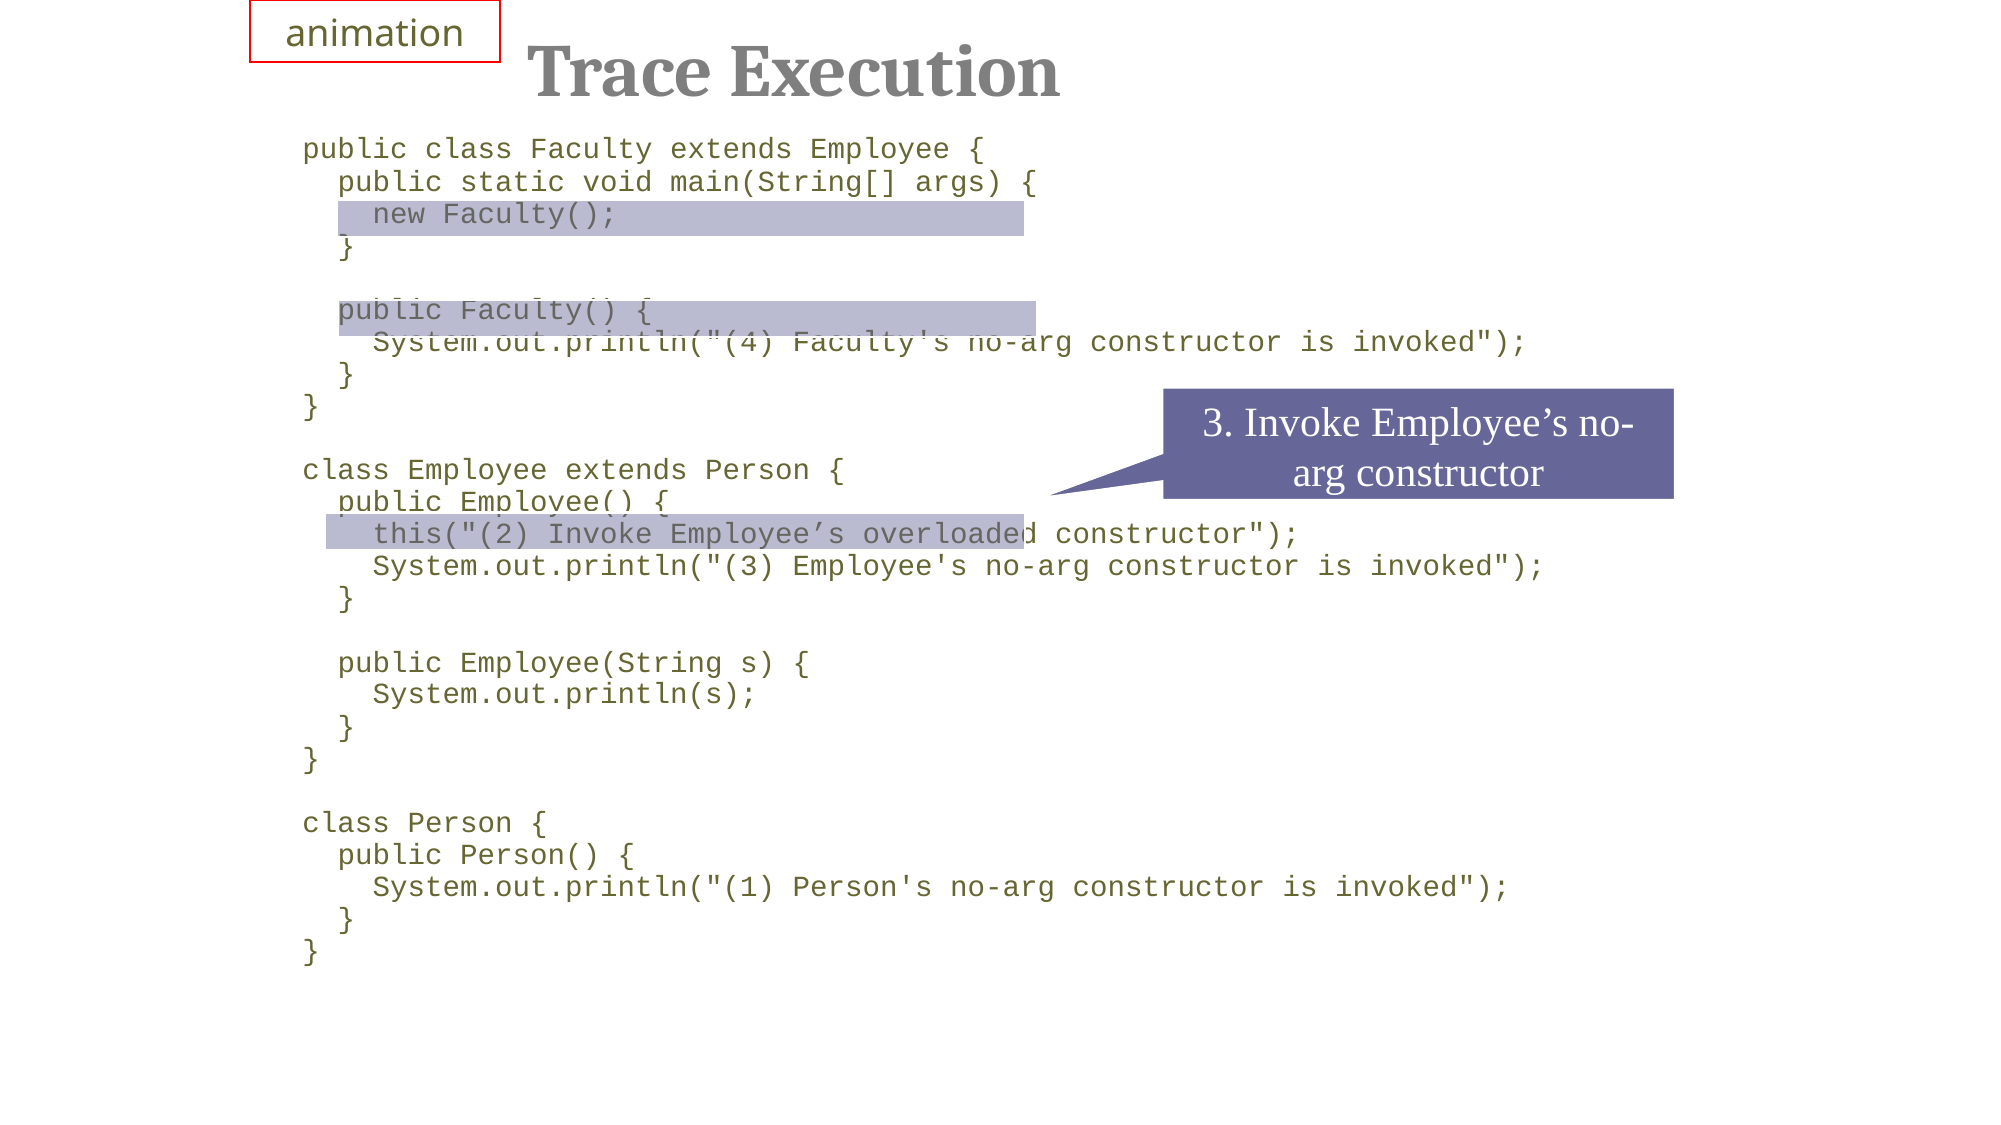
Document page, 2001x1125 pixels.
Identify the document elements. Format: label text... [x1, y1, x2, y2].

text_box [337, 299, 1038, 338]
text_box public class Faculty extends Employee { public static void main(String[] args) { new Faculty(); } public Faculty() { System.out.println("(4) Faculty's no-arg constructor is invoked"); } } class Employee extends Person { public Employee() { this("(2) Invoke Employee’s overloaded constructor"); System.out.println("(3) Employee's no-arg constructor is invoked"); } public Employee(String s) { System.out.println(s); } } class Person { public Person() { System.out.println("(1) Person's no-arg constructor is invoked"); } } [287, 137, 1713, 972]
text_box 3. Invoke Employee’s no-arg constructor [1039, 387, 1675, 501]
text_box animation [249, 0, 500, 63]
title Trace Execution [512, 37, 1538, 113]
text_box [324, 512, 1025, 550]
text_box [337, 200, 1025, 238]
